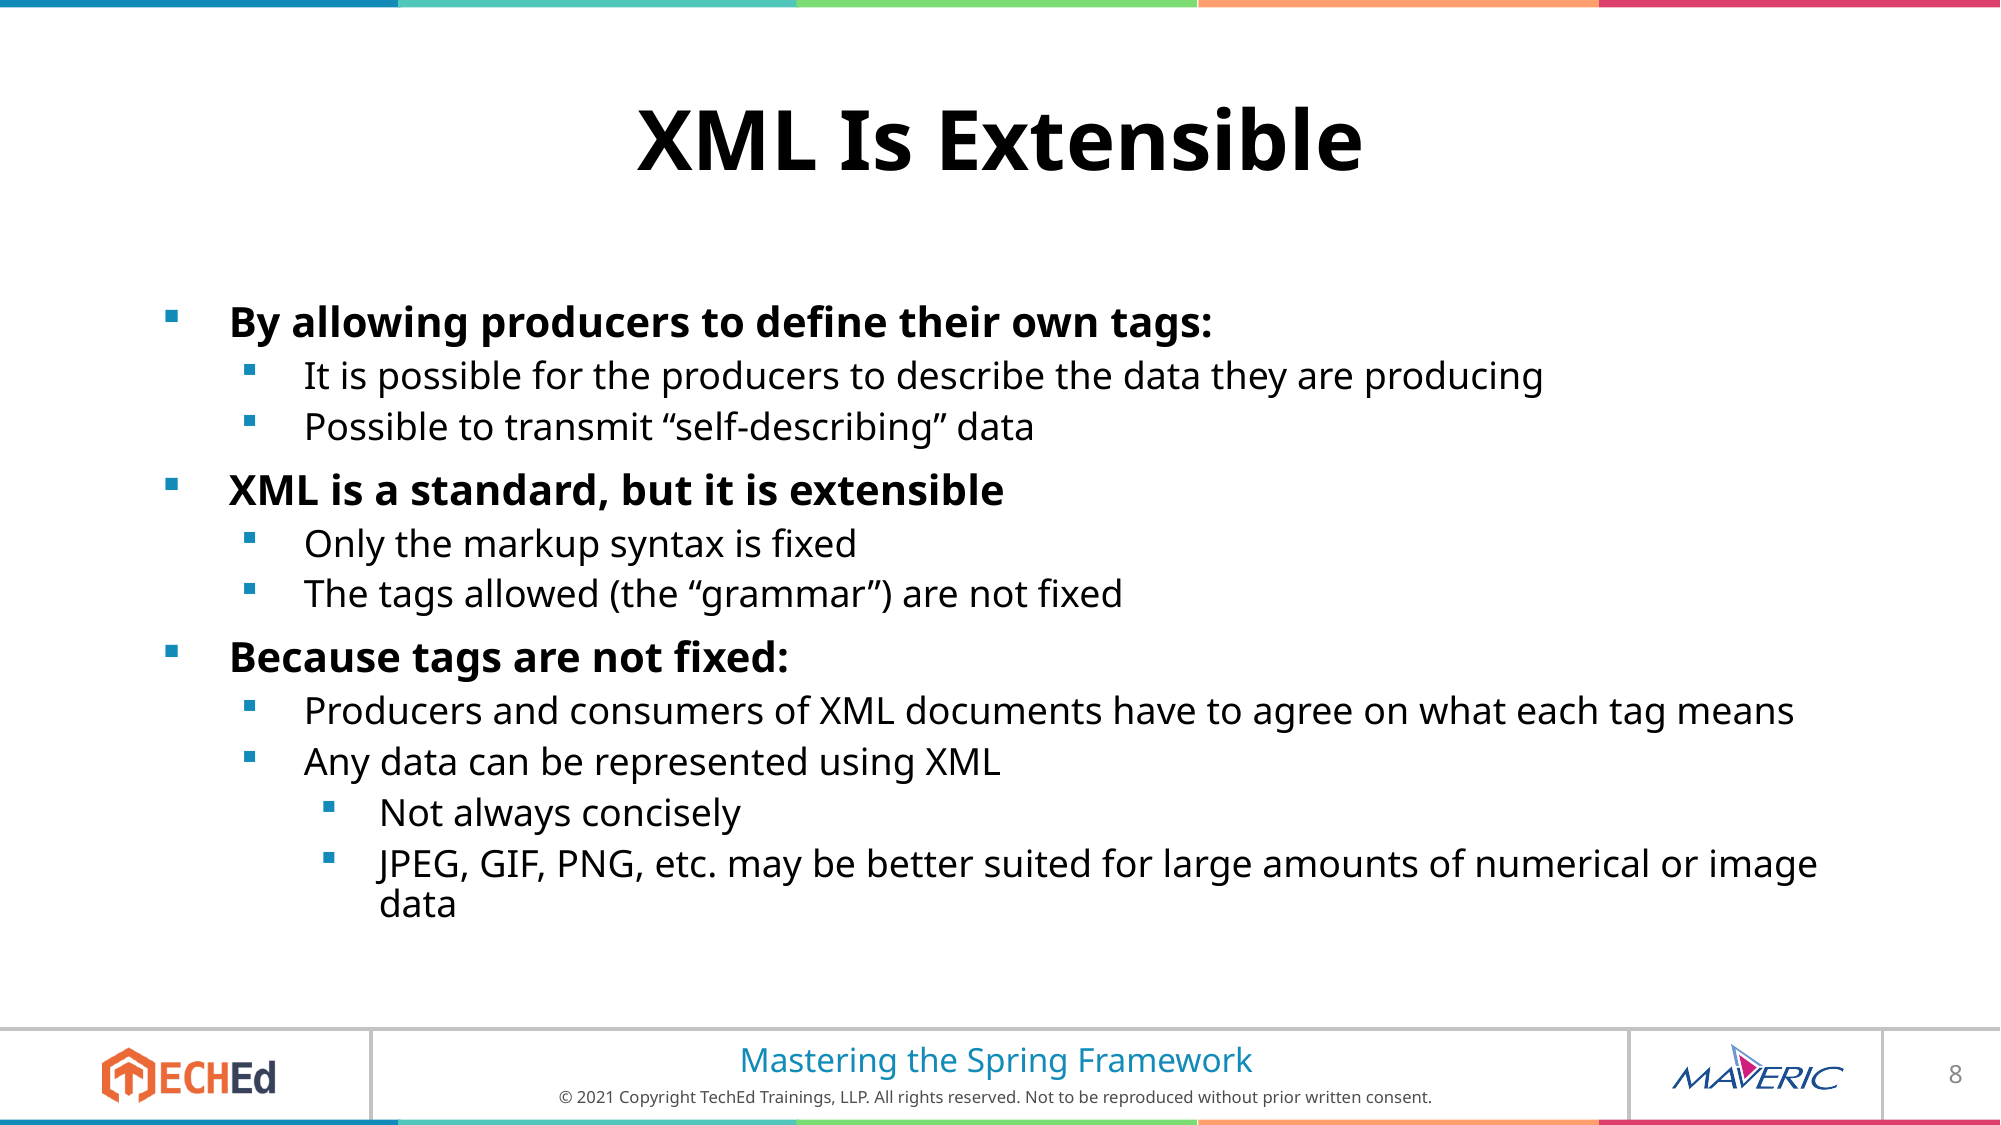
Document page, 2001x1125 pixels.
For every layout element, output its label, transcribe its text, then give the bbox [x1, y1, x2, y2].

picture [1662, 1018, 1852, 1119]
title XML Is Extensible [138, 68, 1864, 219]
list By allowing producers to define their own tags: It is possible for the producers to describe the data they are producing Possible to transmit “self-describing” data XML is a standard, but it is extensible Only the markup syntax is fixed The tags allowed (the “grammar”) are not fixed Because tags are not fixed: Producers and consumers of XML documents have to agree on what each tag means Any data can be represented using XML Not always concisely JPEG, GIF, PNG, etc. may be better suited for large amounts of numerical or image data [138, 294, 1864, 965]
picture [102, 1047, 276, 1110]
